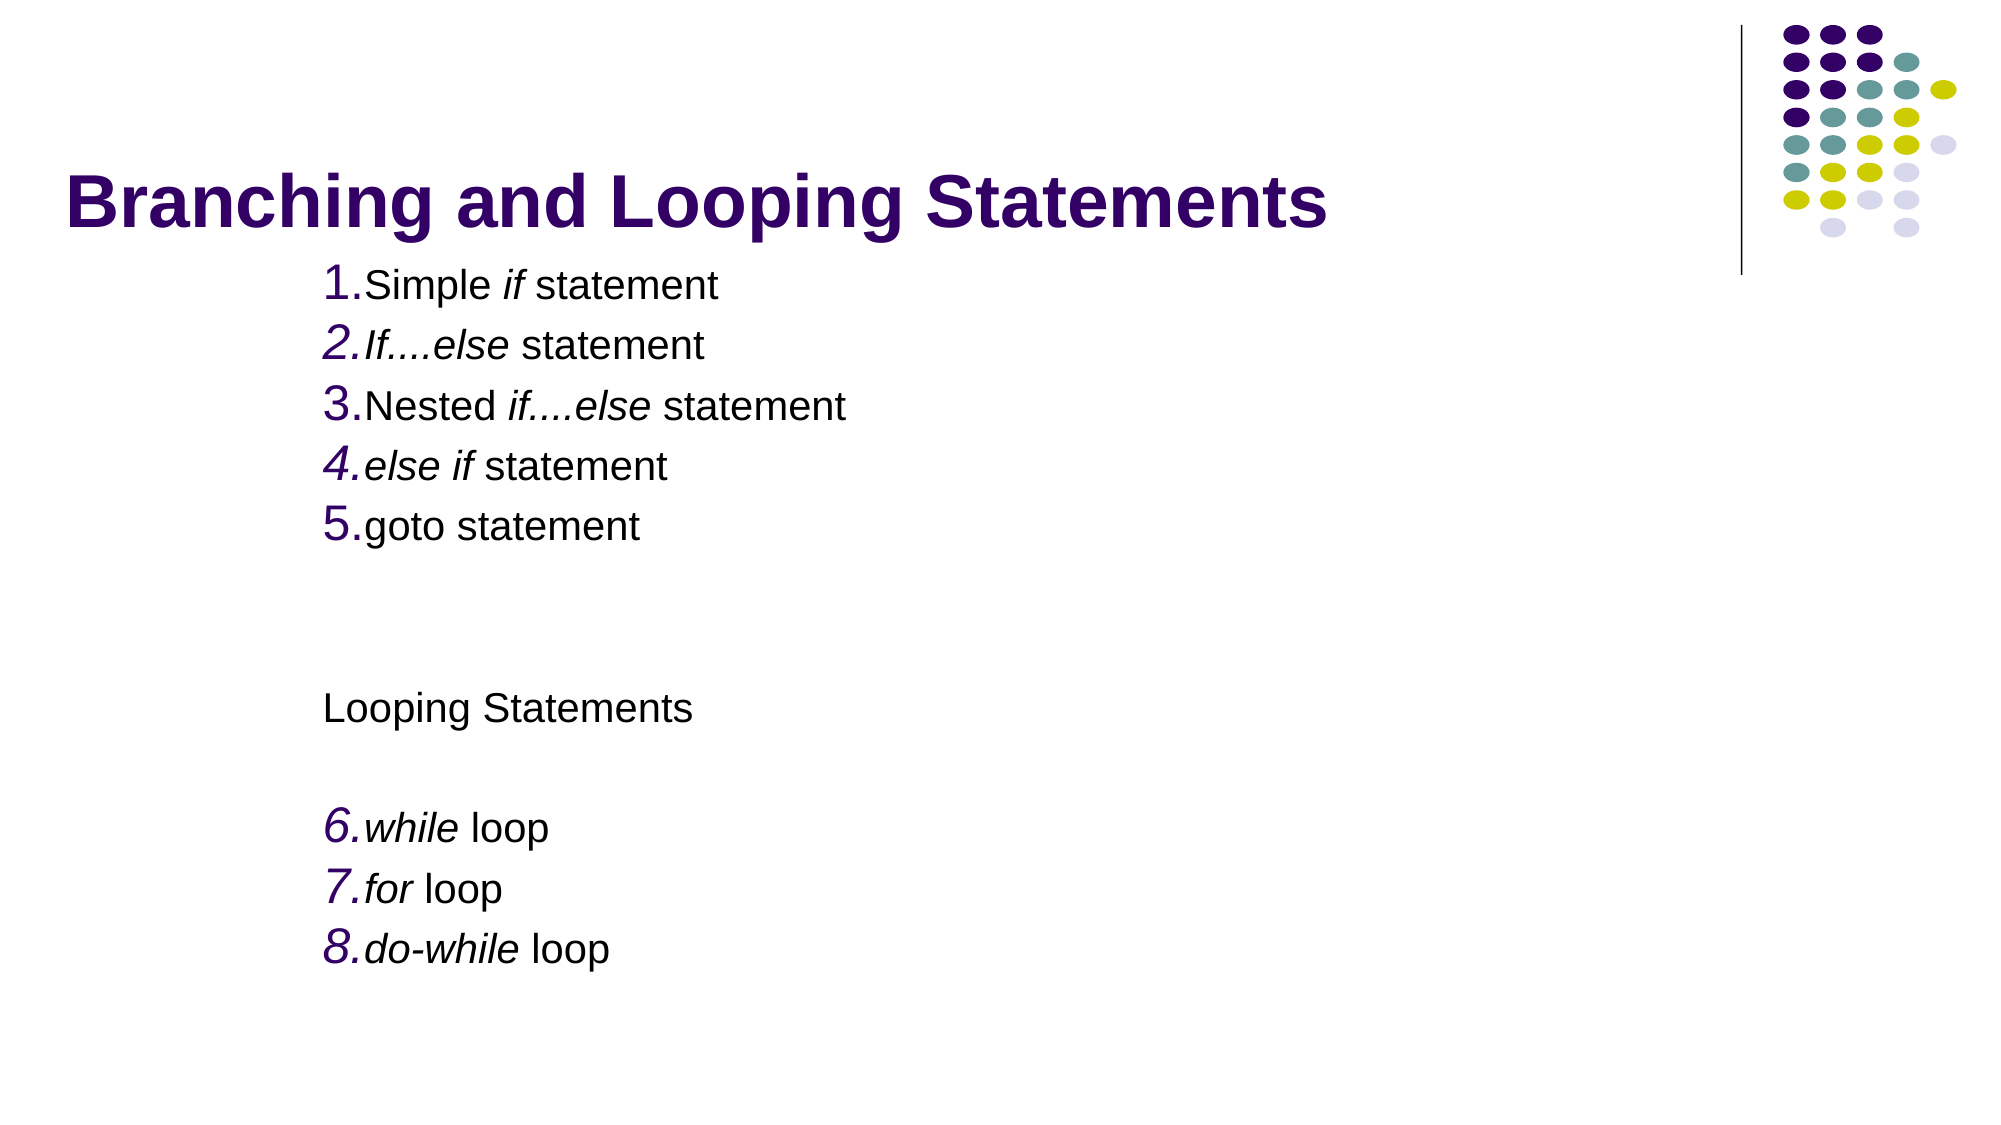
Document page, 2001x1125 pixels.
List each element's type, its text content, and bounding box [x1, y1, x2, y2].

title Branching and Looping Statements [49, 37, 1734, 251]
list Simple if statement If....else statement Nested if....else statement else if statement goto statement Looping Statements while loop for loop do-while loop [299, 249, 1713, 1088]
